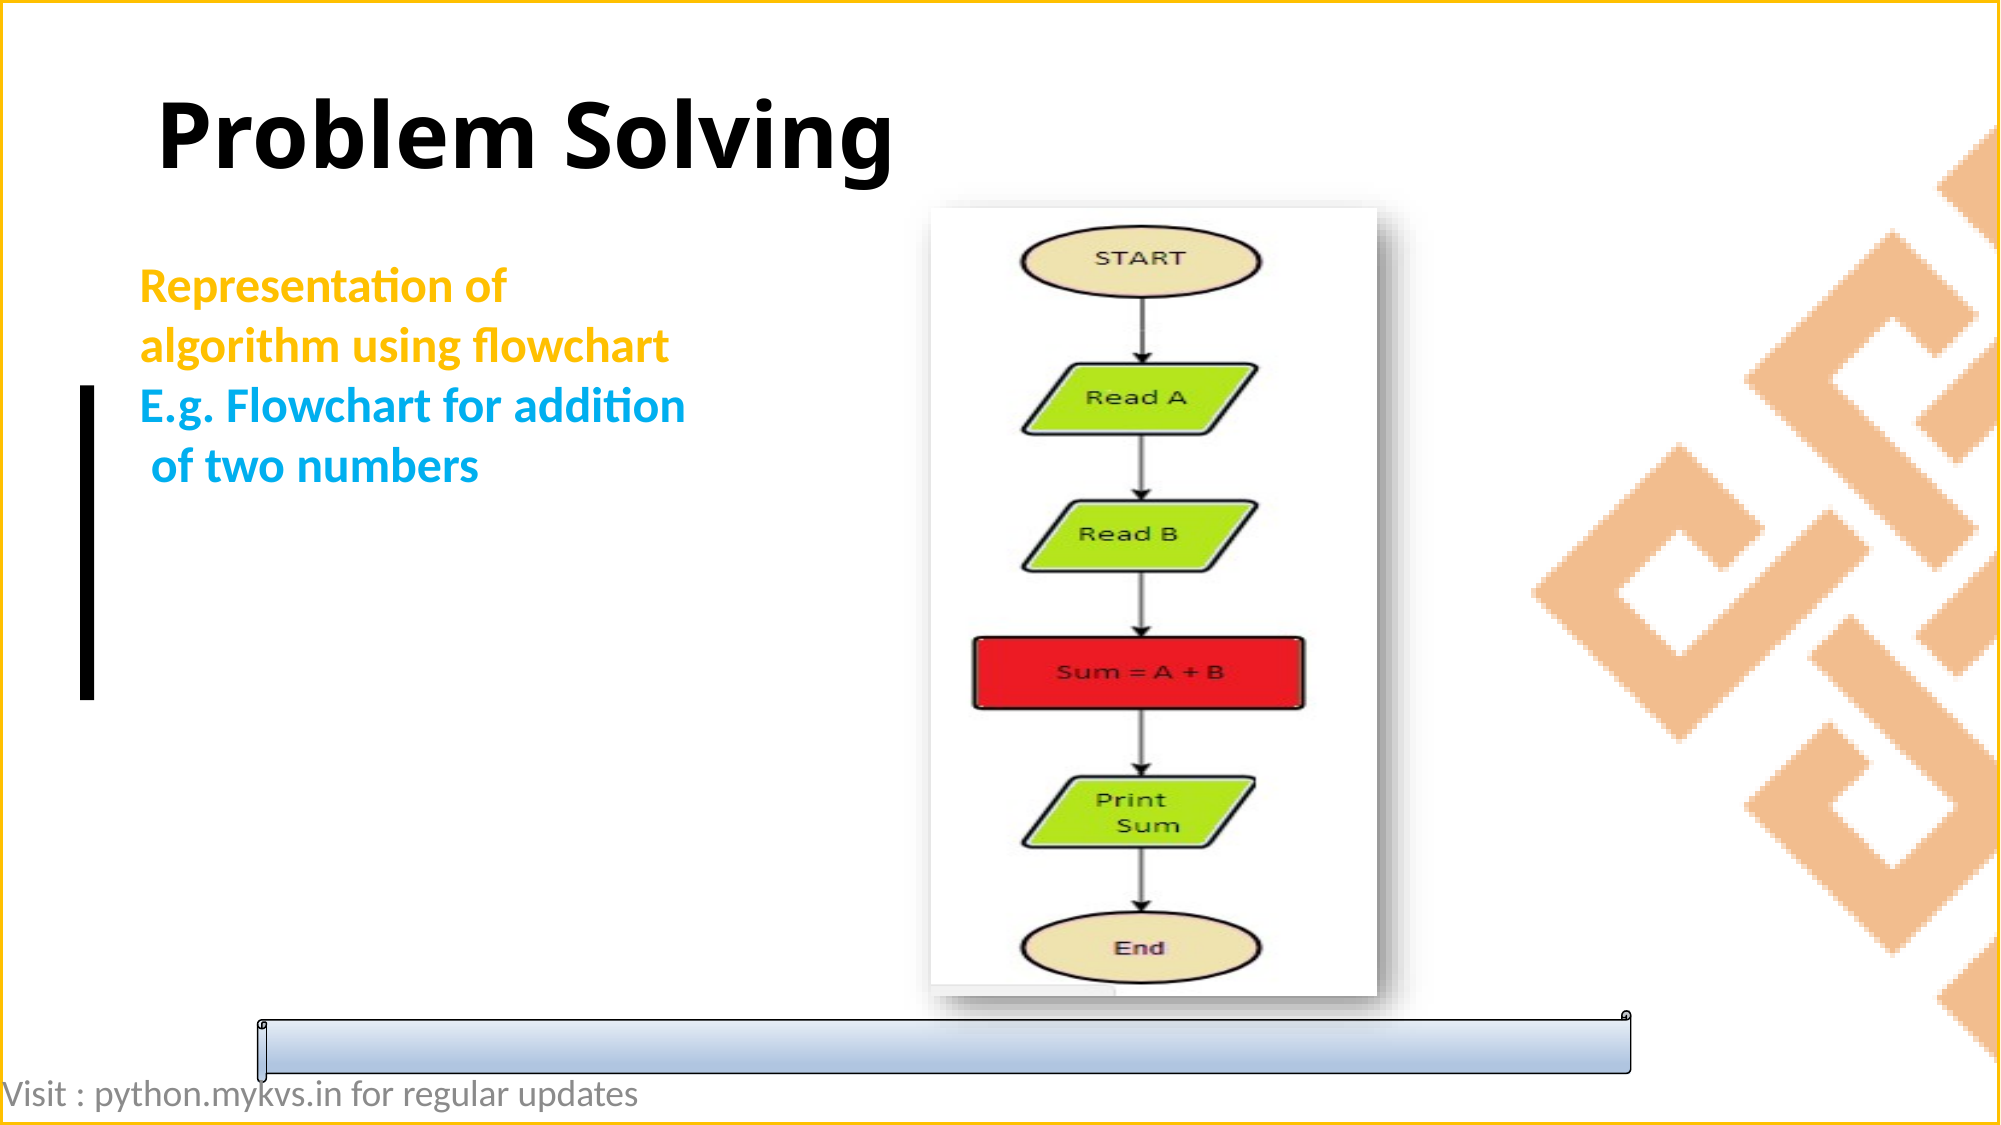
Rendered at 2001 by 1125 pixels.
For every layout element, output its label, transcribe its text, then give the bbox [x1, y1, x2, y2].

footer Visit : python.mykvs.in for regular updates [0, 768, 647, 1125]
text_box Problem Solving [137, 30, 1016, 248]
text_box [256, 176, 1632, 1083]
text_box Representation of algorithm using flowchart E.g. Flowchart for addition of two numbers [137, 250, 256, 493]
